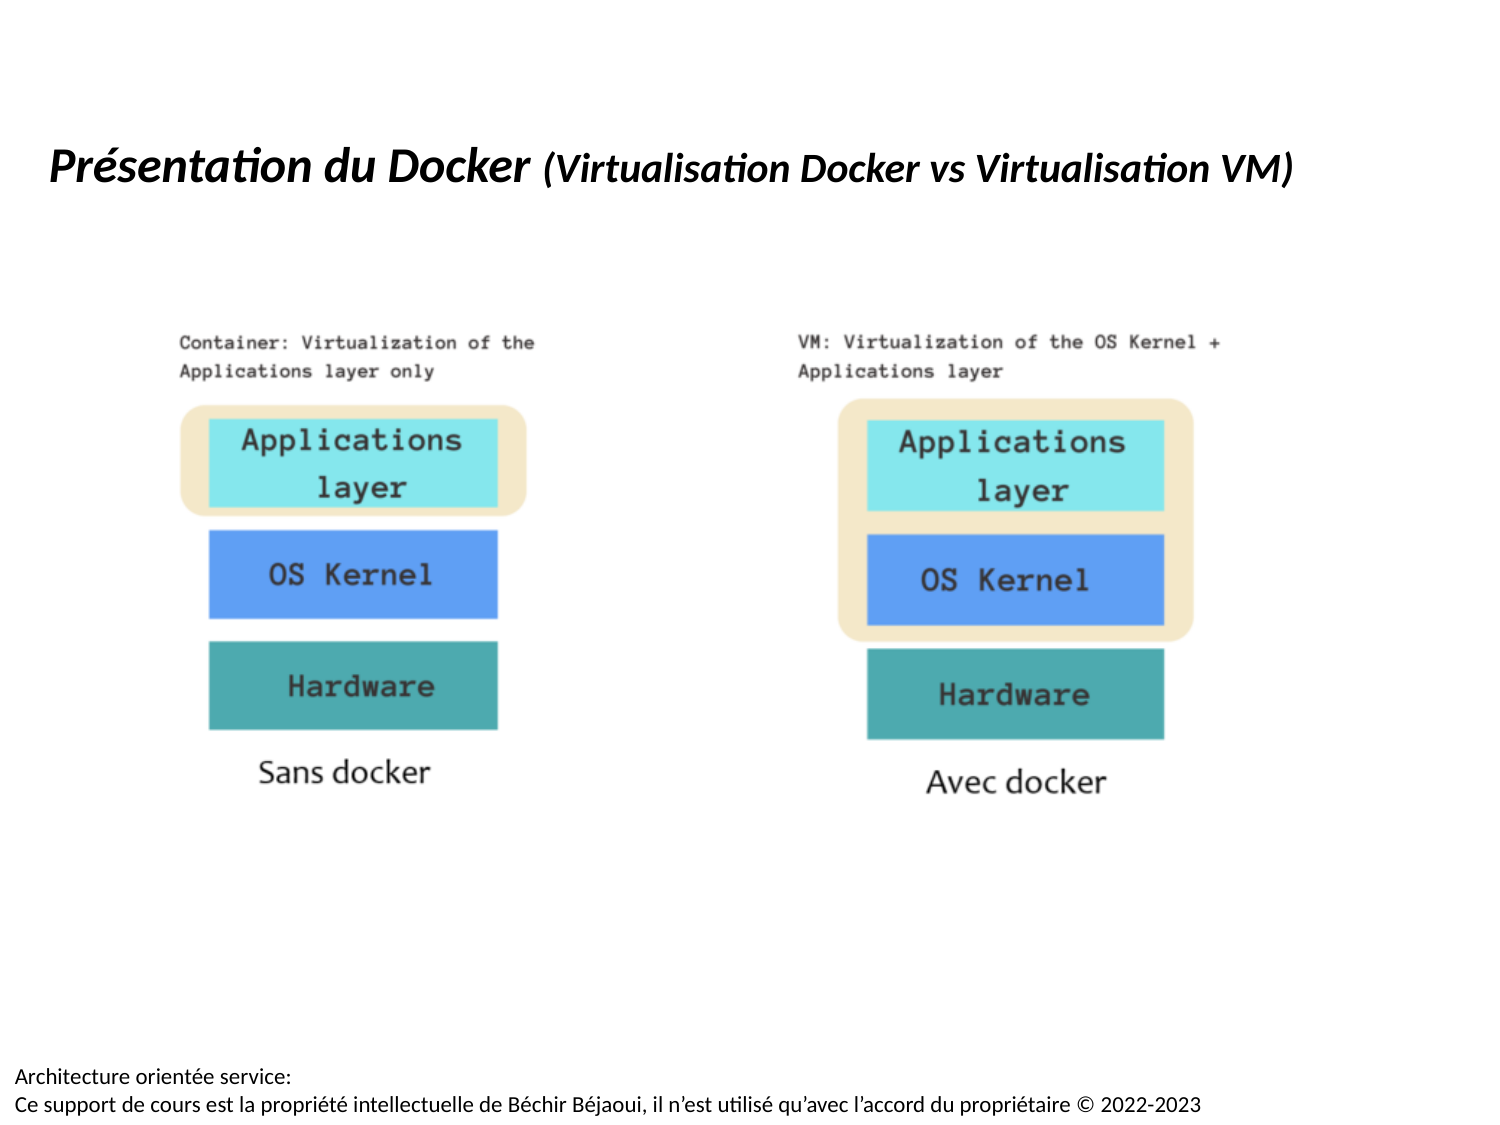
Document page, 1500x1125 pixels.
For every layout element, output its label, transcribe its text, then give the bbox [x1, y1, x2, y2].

picture [760, 314, 1270, 815]
picture [170, 314, 574, 815]
text_box Présentation du Docker (Virtualisation Docker vs Virtualisation VM) [34, 125, 1321, 201]
